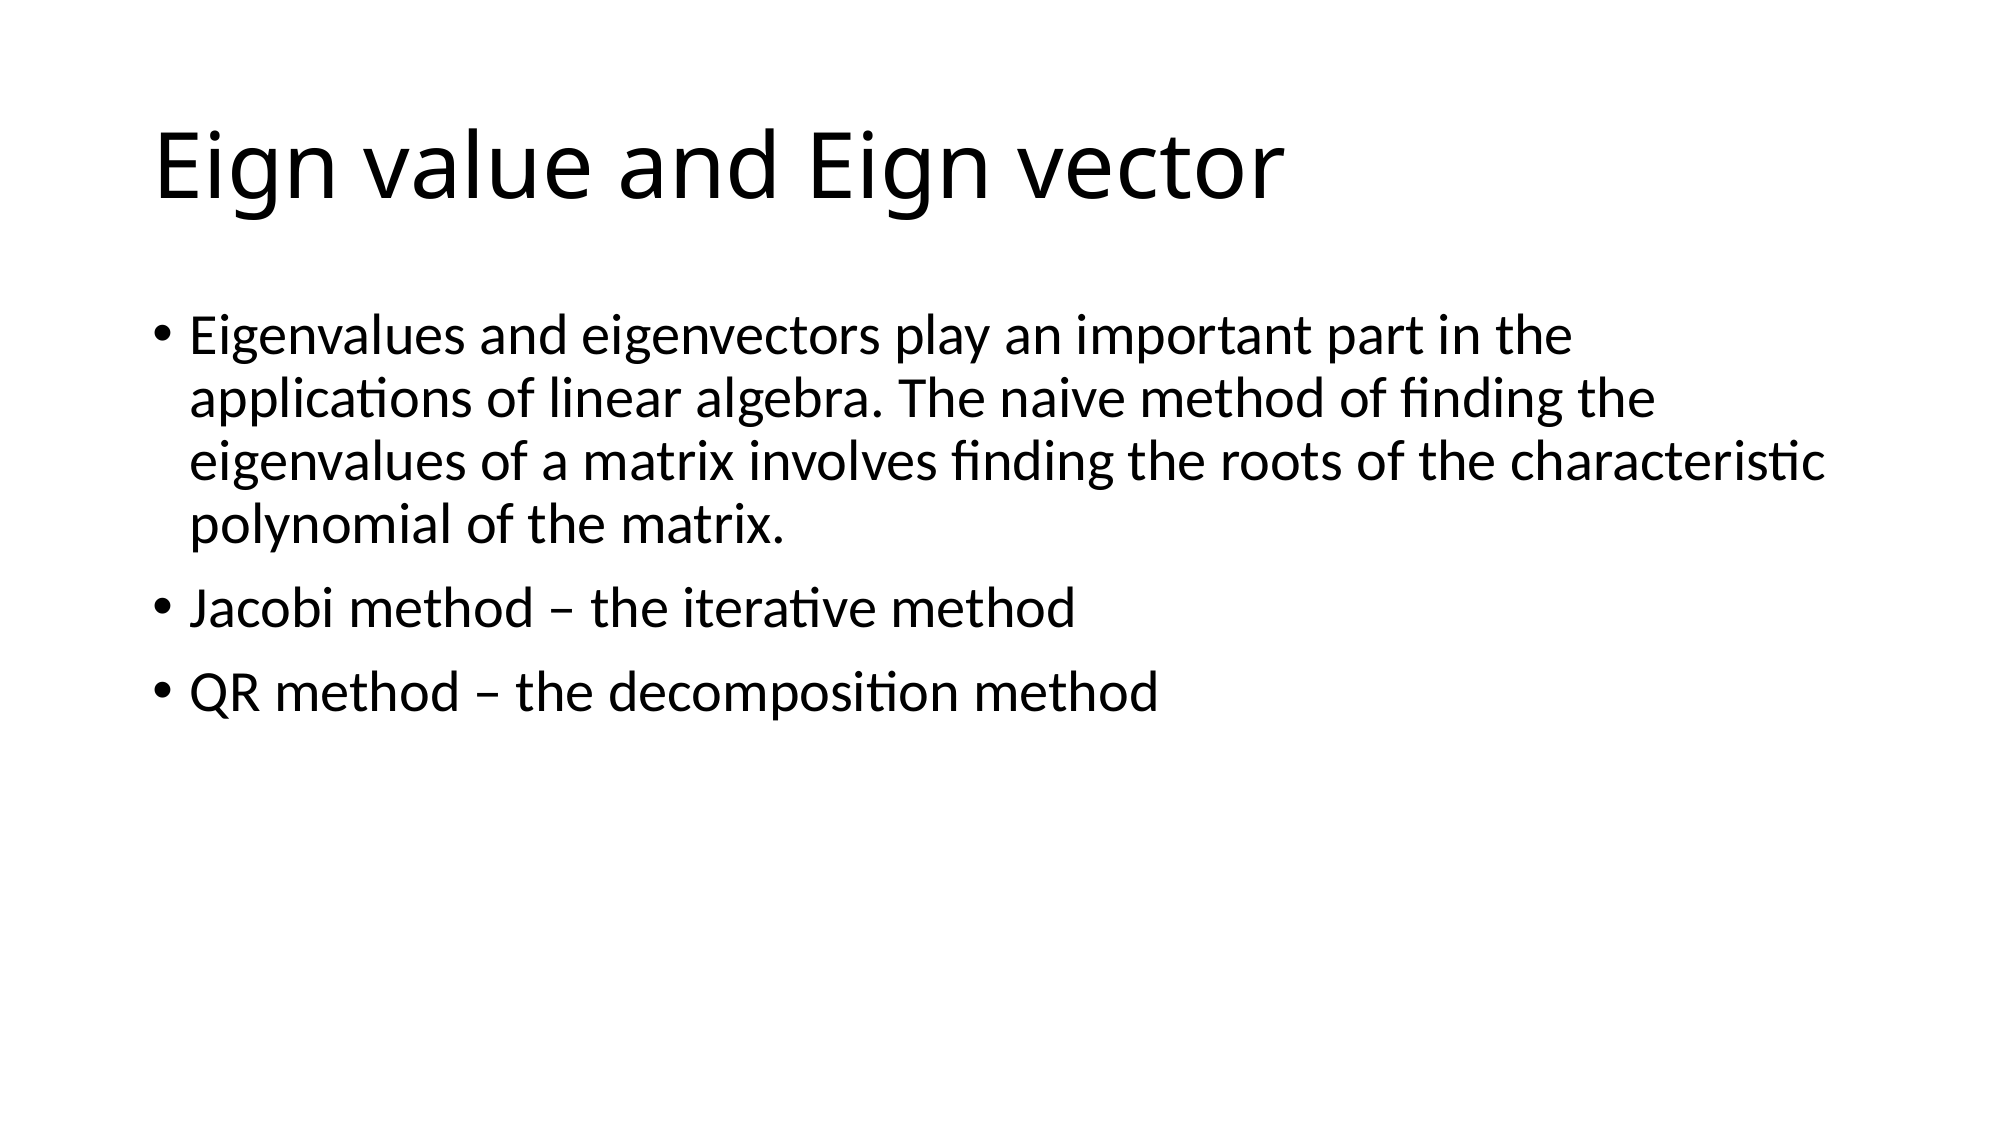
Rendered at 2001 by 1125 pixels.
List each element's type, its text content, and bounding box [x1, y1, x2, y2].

title Eign value and Eign vector [137, 59, 1863, 278]
list Eigenvalues and eigenvectors play an important part in the applications of linear algebra. The naive method of finding the eigenvalues of a matrix involves finding the roots of the characteristic polynomial of the matrix. Jacobi method – the iterative method QR method – the decomposition method [137, 297, 1863, 1014]
